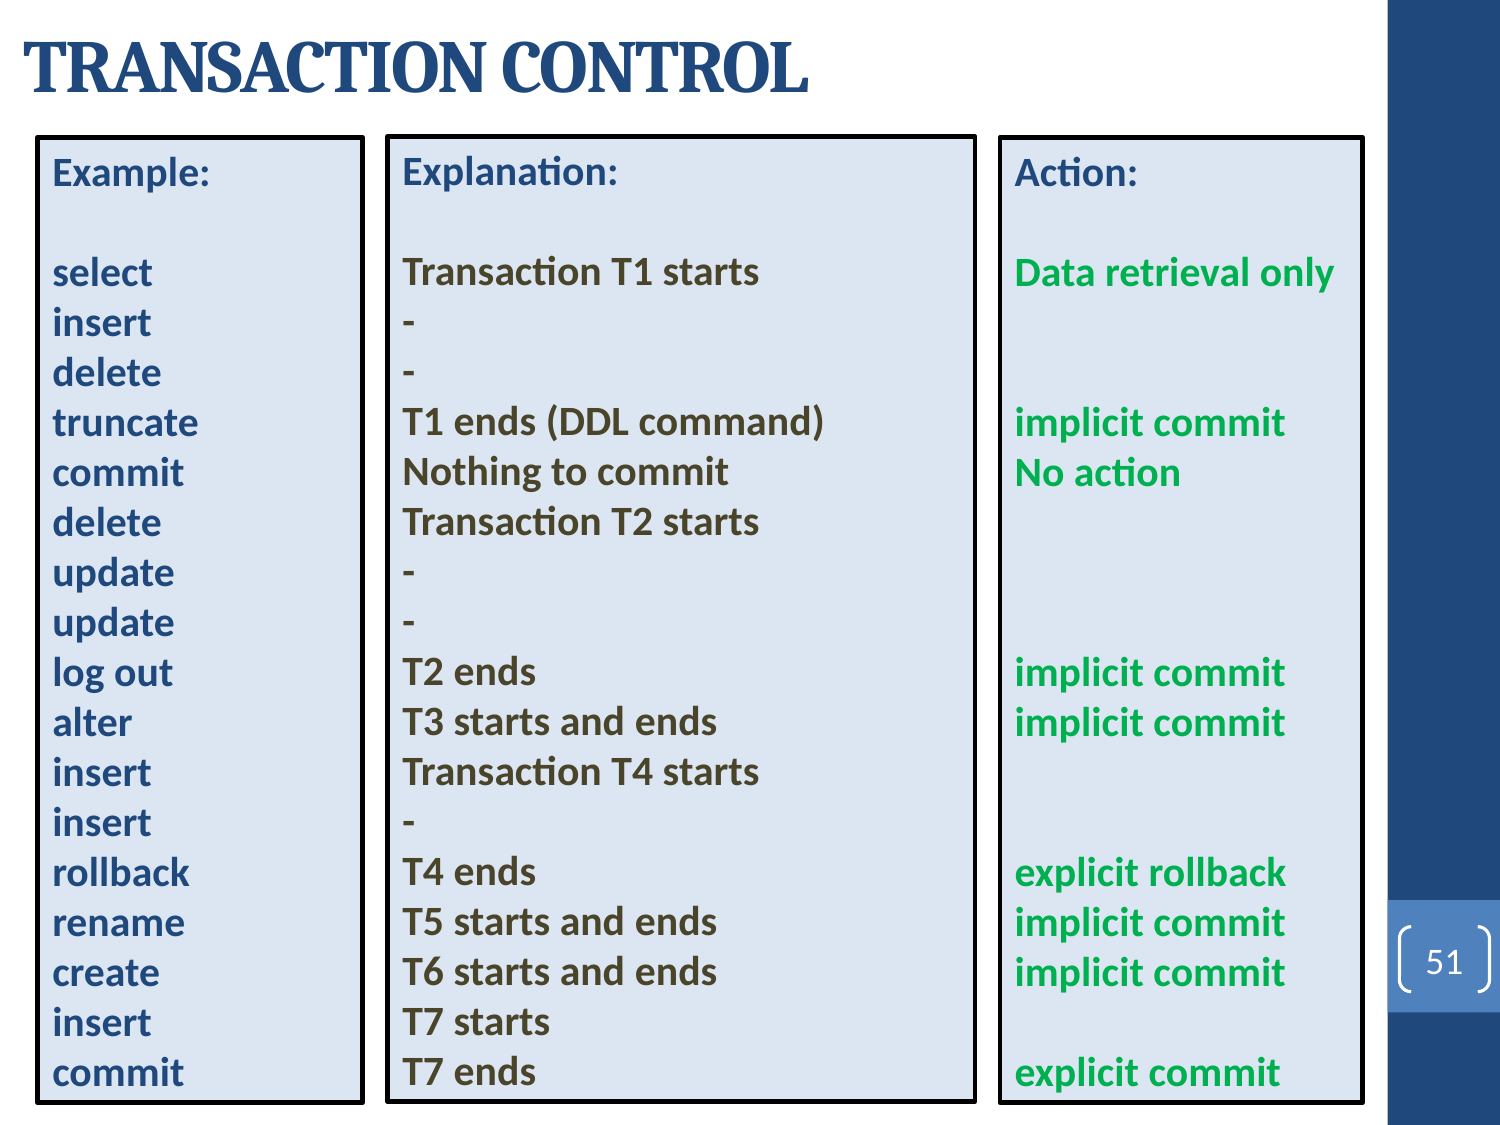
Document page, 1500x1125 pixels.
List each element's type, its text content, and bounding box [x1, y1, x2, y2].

title TRANSACTION CONTROL [8, 12, 1352, 113]
slide_number 51 [1397, 925, 1492, 994]
text_box Explanation: Transaction T1 starts - - T1 ends (DDL command) Nothing to commit Transaction T2 starts - - T2 ends T3 starts and ends Transaction T4 starts - T4 ends T5 starts and ends T6 starts and ends T7 starts T7 ends [387, 136, 975, 1102]
text_box Example: select insert delete truncate commit delete update update log out alter insert insert rollback rename create insert commit [37, 137, 363, 1103]
text_box Action: Data retrieval only implicit commit No action implicit commit implicit commit explicit rollback implicit commit implicit commit explicit commit [999, 137, 1363, 1103]
